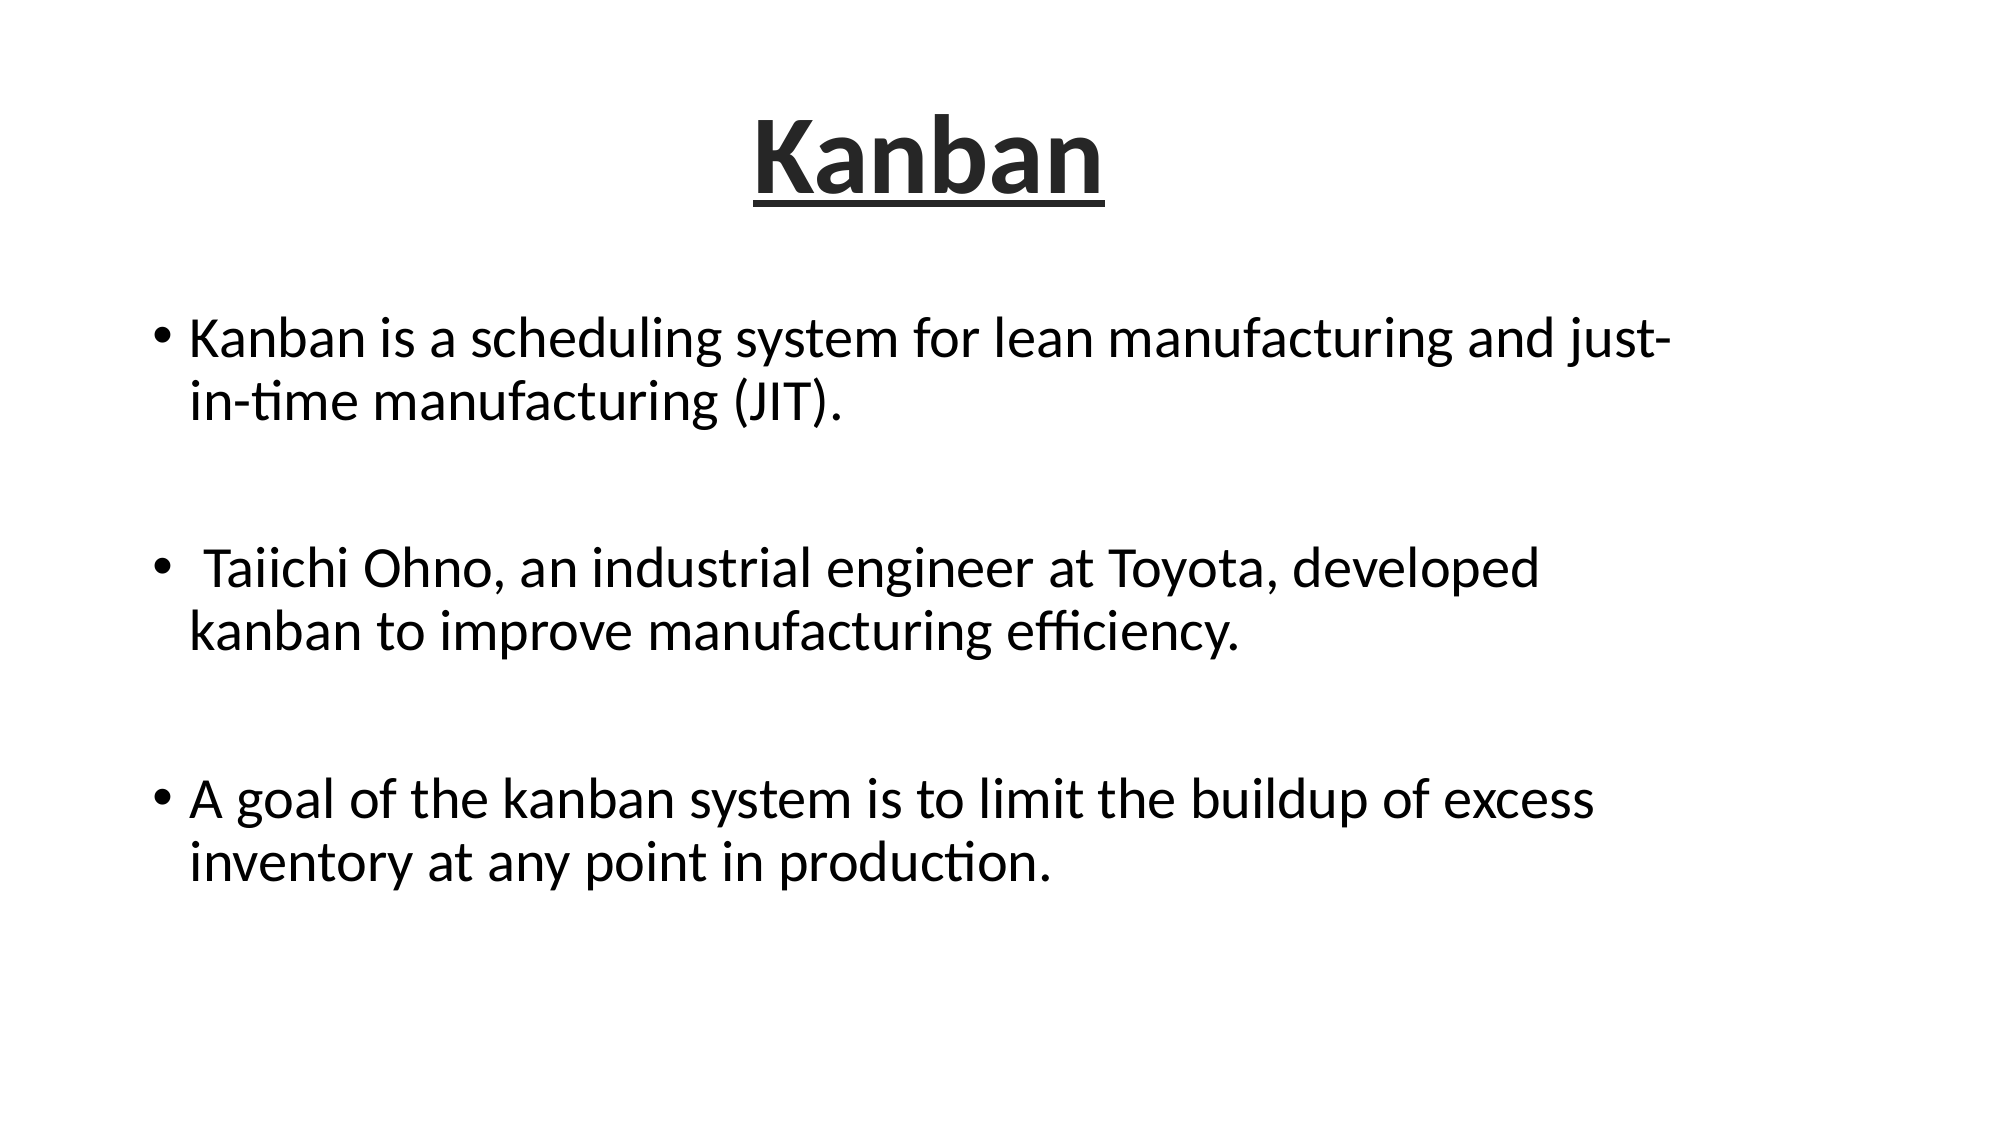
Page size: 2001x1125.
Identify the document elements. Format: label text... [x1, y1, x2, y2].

text_box Kanban [738, 73, 1120, 224]
list Kanban is a scheduling system for lean manufacturing and just-in-time manufacturing (JIT). Taiichi Ohno, an industrial engineer at Toyota, developed kanban to improve manufacturing efficiency. A goal of the kanban system is to limit the buildup of excess inventory at any point in production. [137, 299, 1721, 1014]
